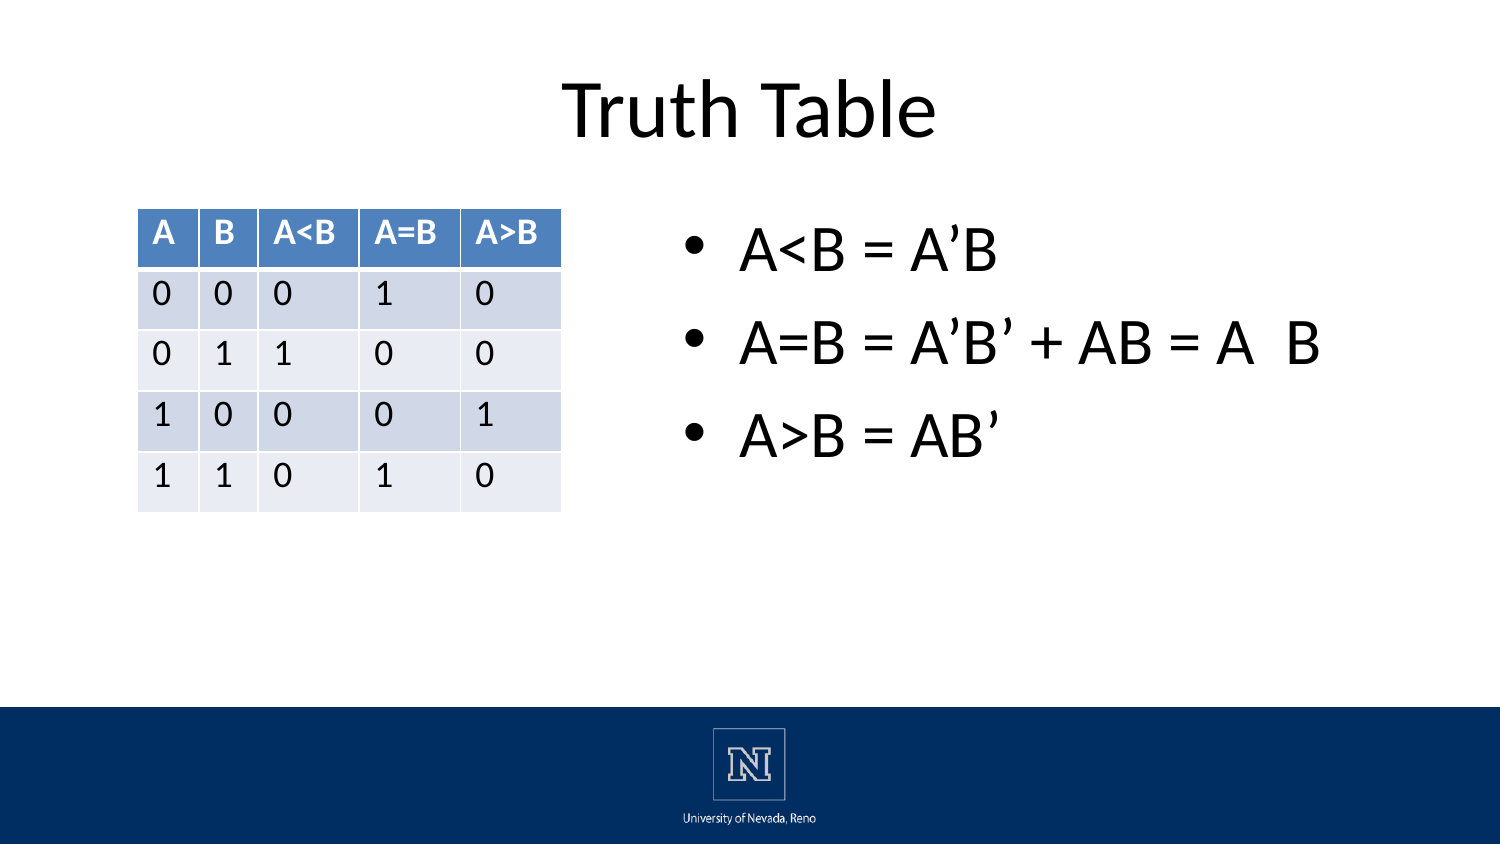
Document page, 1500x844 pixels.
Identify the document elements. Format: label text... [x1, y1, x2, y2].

table_cell 1 [360, 453, 460, 512]
table_cell 1 [138, 392, 198, 451]
title Truth Table [75, 33, 1425, 175]
table_cell 0 [259, 392, 358, 451]
table_cell 0 [259, 453, 358, 512]
table_cell 0 [360, 392, 460, 451]
table_header A>B [461, 209, 561, 267]
table_cell 1 [138, 453, 198, 512]
picture [0, 707, 1500, 844]
table_header B [200, 209, 257, 267]
table_cell 0 [138, 272, 198, 329]
table_header A=B [360, 209, 460, 267]
table_cell 1 [200, 453, 257, 512]
table_cell 1 [461, 392, 561, 451]
table_cell 0 [461, 272, 561, 329]
table_cell 1 [259, 331, 358, 390]
table_cell 0 [200, 392, 257, 451]
table_cell 0 [200, 272, 257, 329]
table_cell 0 [259, 272, 358, 329]
table_cell 0 [461, 331, 561, 390]
table_cell 1 [200, 331, 257, 390]
table_cell 1 [360, 272, 460, 329]
table_cell 0 [360, 331, 460, 390]
table_header A<B [259, 209, 358, 267]
table_header A [138, 209, 198, 267]
table_cell 0 [461, 453, 561, 512]
table_cell 0 [138, 331, 198, 390]
